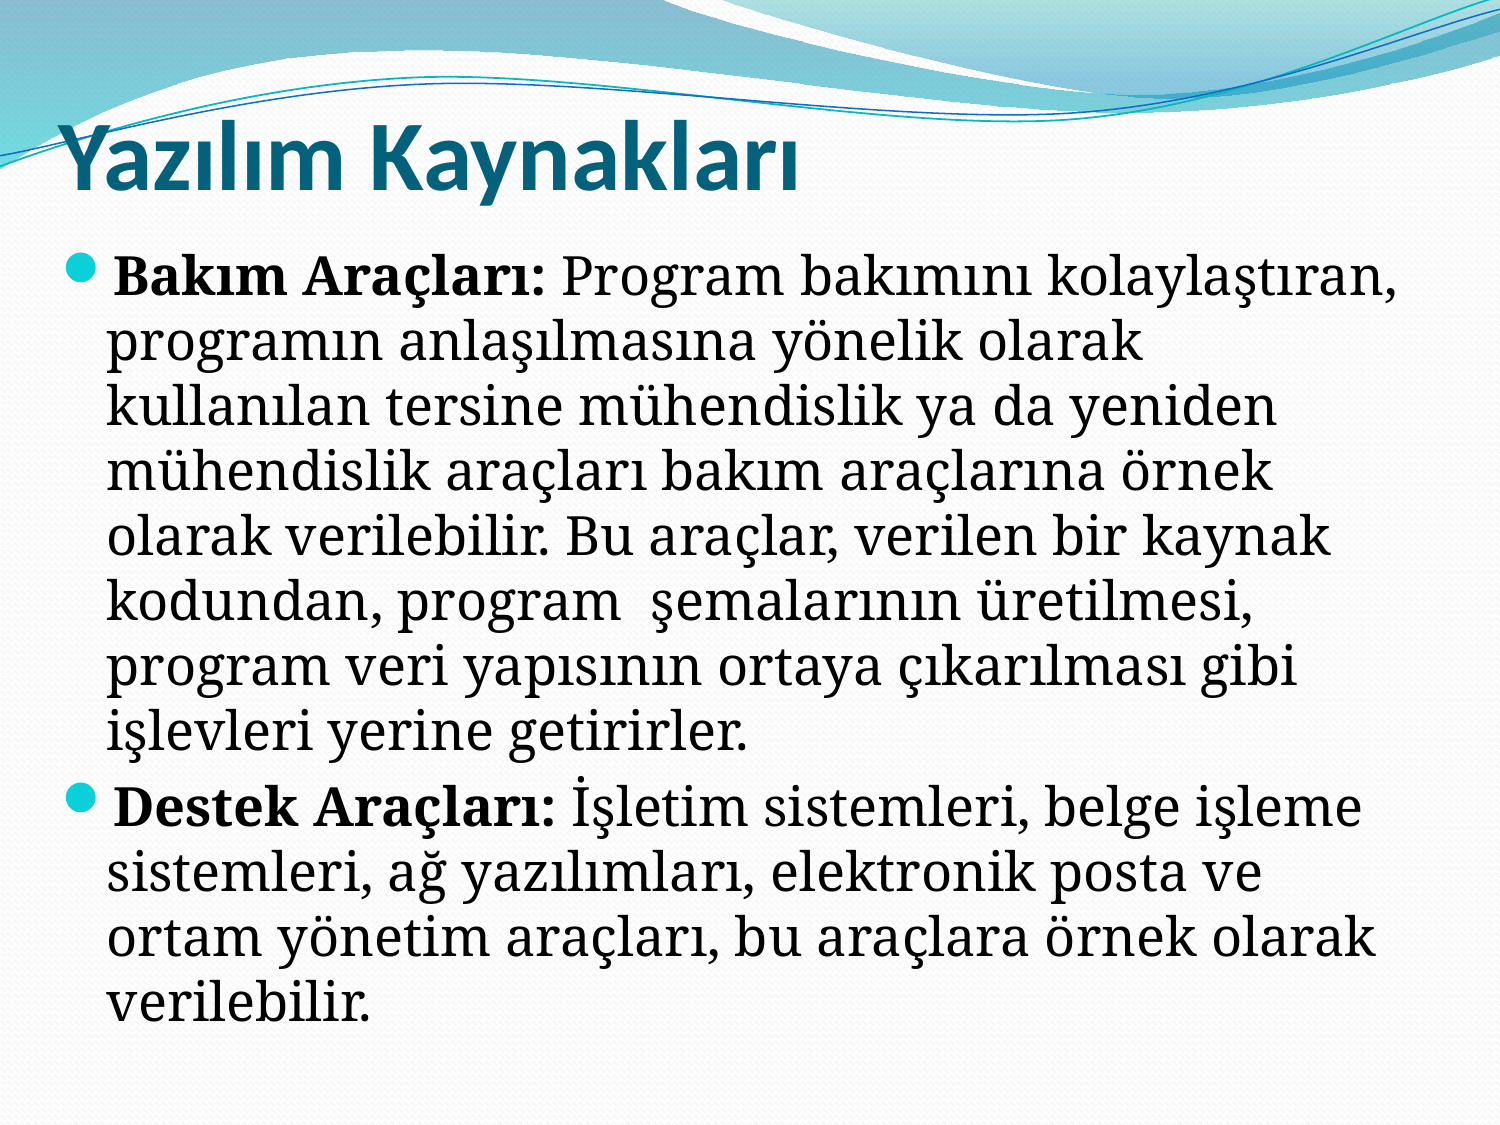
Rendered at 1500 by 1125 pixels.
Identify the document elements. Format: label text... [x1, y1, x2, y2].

list Bakım Araçları: Program bakımını kolaylaştıran, programın anlaşılmasına yönelik olarak kullanılan tersine mühendislik ya da yeniden mühendislik araçları bakım araçlarına örnek olarak verilebilir. Bu araçlar, verilen bir kaynak kodundan, program şemalarının üretilmesi, program veri yapısının ortaya çıkarılması gibi işlevleri yerine getirirler. Destek Araçları: İşletim sistemleri, belge işleme sistemleri, ağ yazılımları, elektronik posta ve ortam yönetim araçları, bu araçlara örnek olarak verilebilir. [46, 234, 1425, 1038]
title Yazılım Kaynakları [58, 23, 1409, 211]
